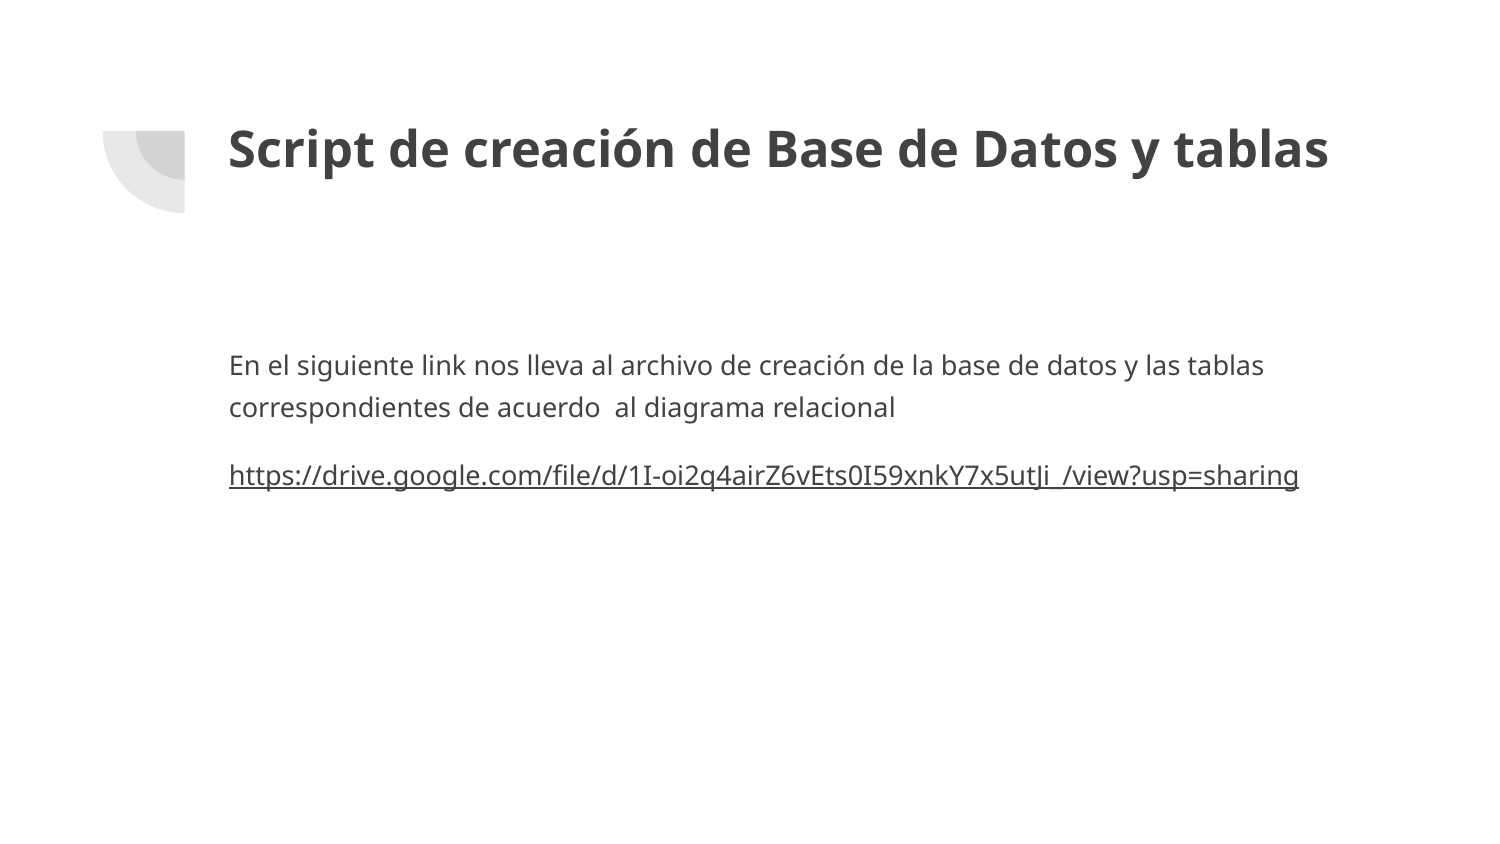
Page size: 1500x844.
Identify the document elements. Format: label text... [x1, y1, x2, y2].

list En el siguiente link nos lleva al archivo de creación de la base de datos y las tablas correspondientes de acuerdo al diagrama relacional https://drive.google.com/file/d/1I-oi2q4airZ6vEts0I59xnkY7x5utJi_/view?usp=sharing [213, 326, 1368, 744]
title Script de creación de Base de Datos y tablas [213, 98, 1368, 263]
